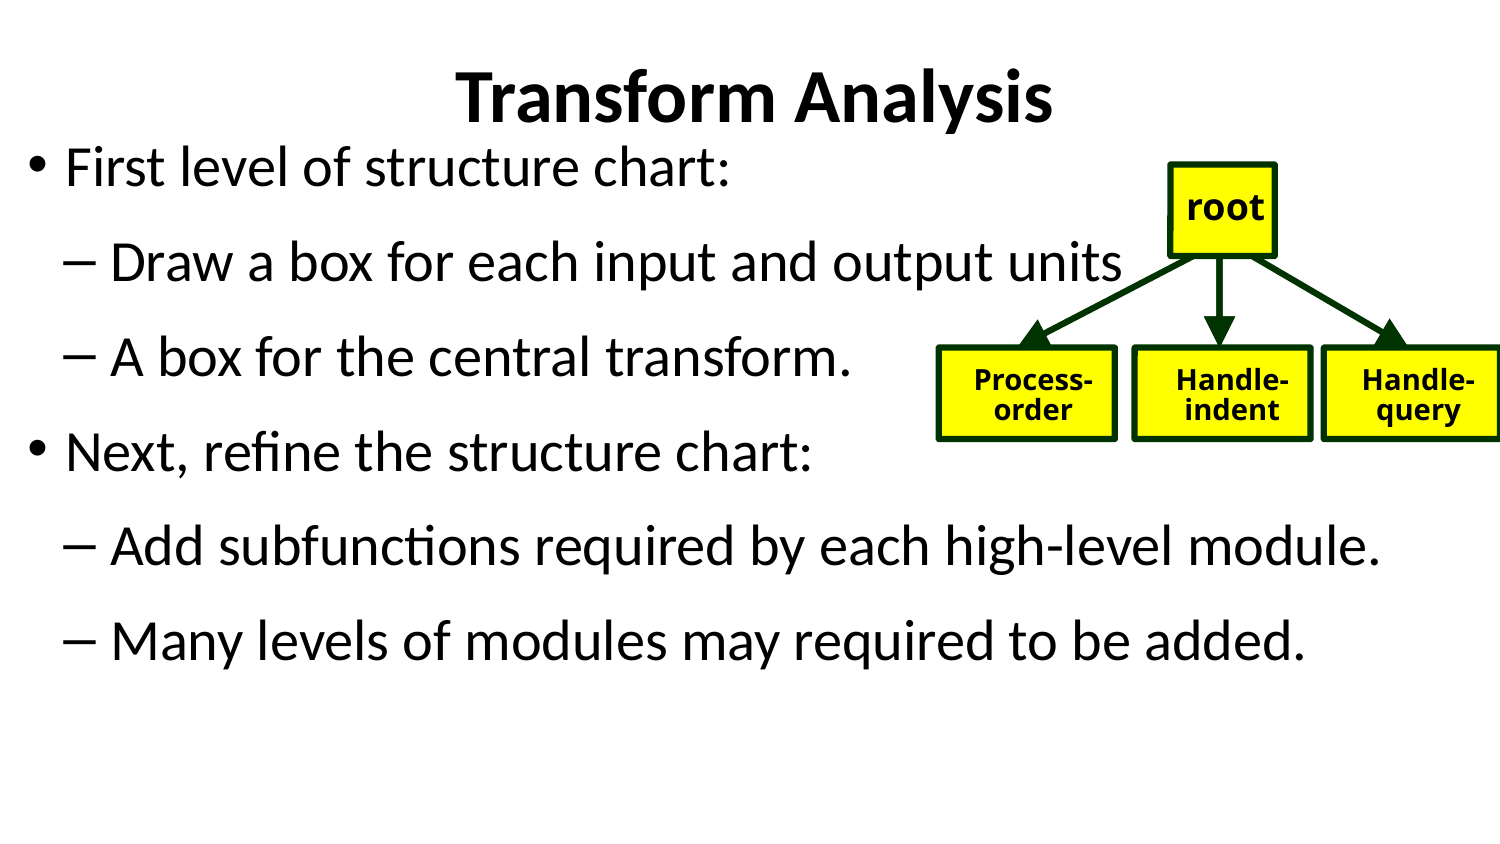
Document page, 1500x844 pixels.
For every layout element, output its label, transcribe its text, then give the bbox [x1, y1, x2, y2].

title Transform Analysis [275, 21, 1235, 122]
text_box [938, 164, 1500, 440]
list First level of structure chart: Draw a box for each input and output units A box for the central transform. Next, refine the structure chart: Add subfunctions required by each high-level module. Many levels of modules may required to be added. [24, 122, 1500, 760]
